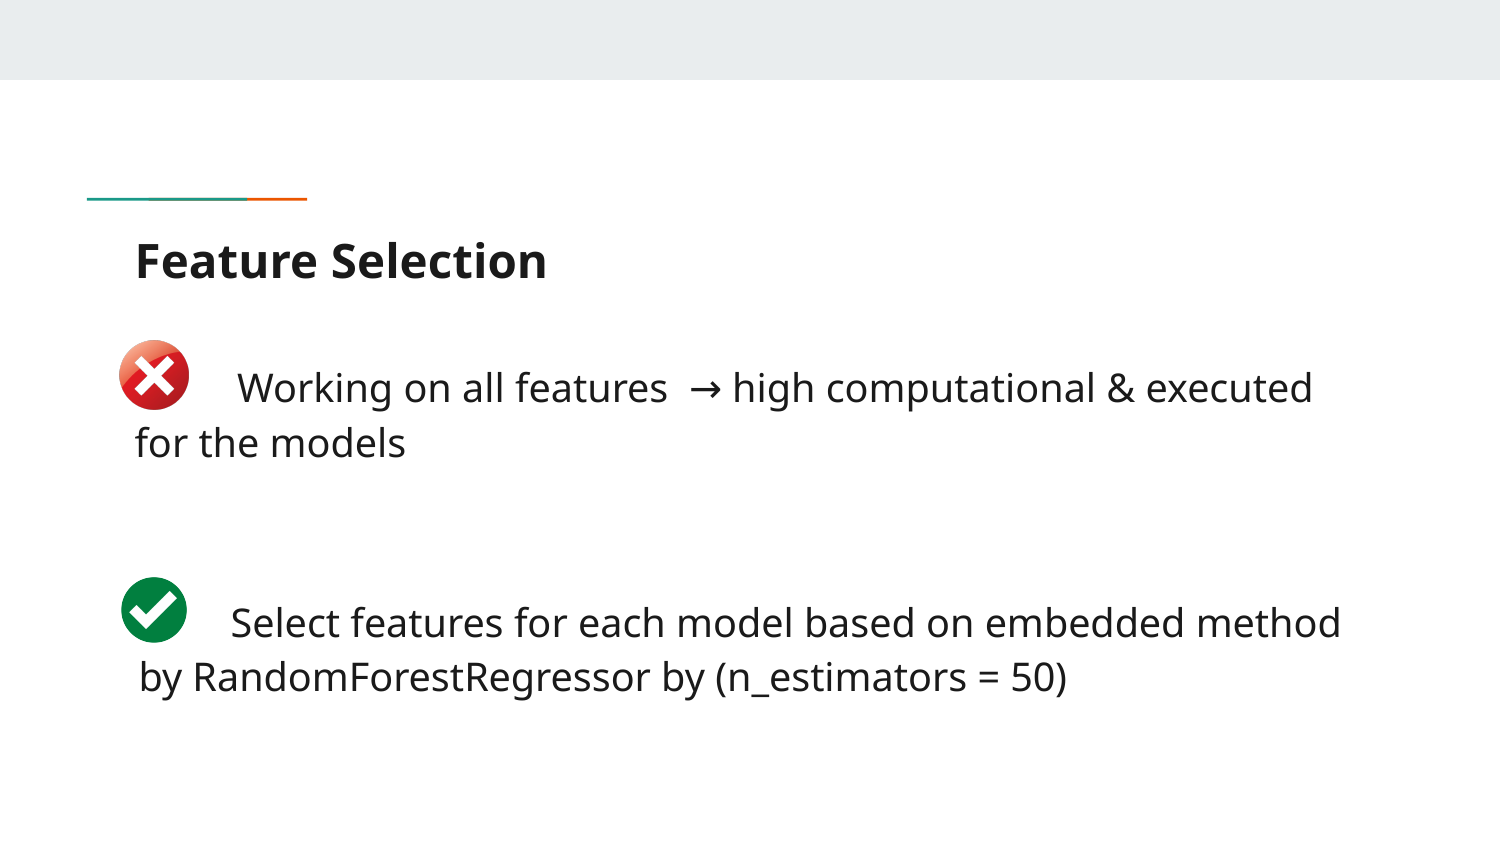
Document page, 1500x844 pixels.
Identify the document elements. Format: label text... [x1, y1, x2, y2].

title Feature Selection [119, 216, 1381, 305]
picture [119, 575, 189, 645]
text_box Select features for each model based on embedded method by RandomForestRegressor by (n_estimators = 50) [123, 575, 1385, 715]
picture [119, 340, 189, 411]
list Working on all features → high computational & executed for the models [119, 341, 1381, 520]
